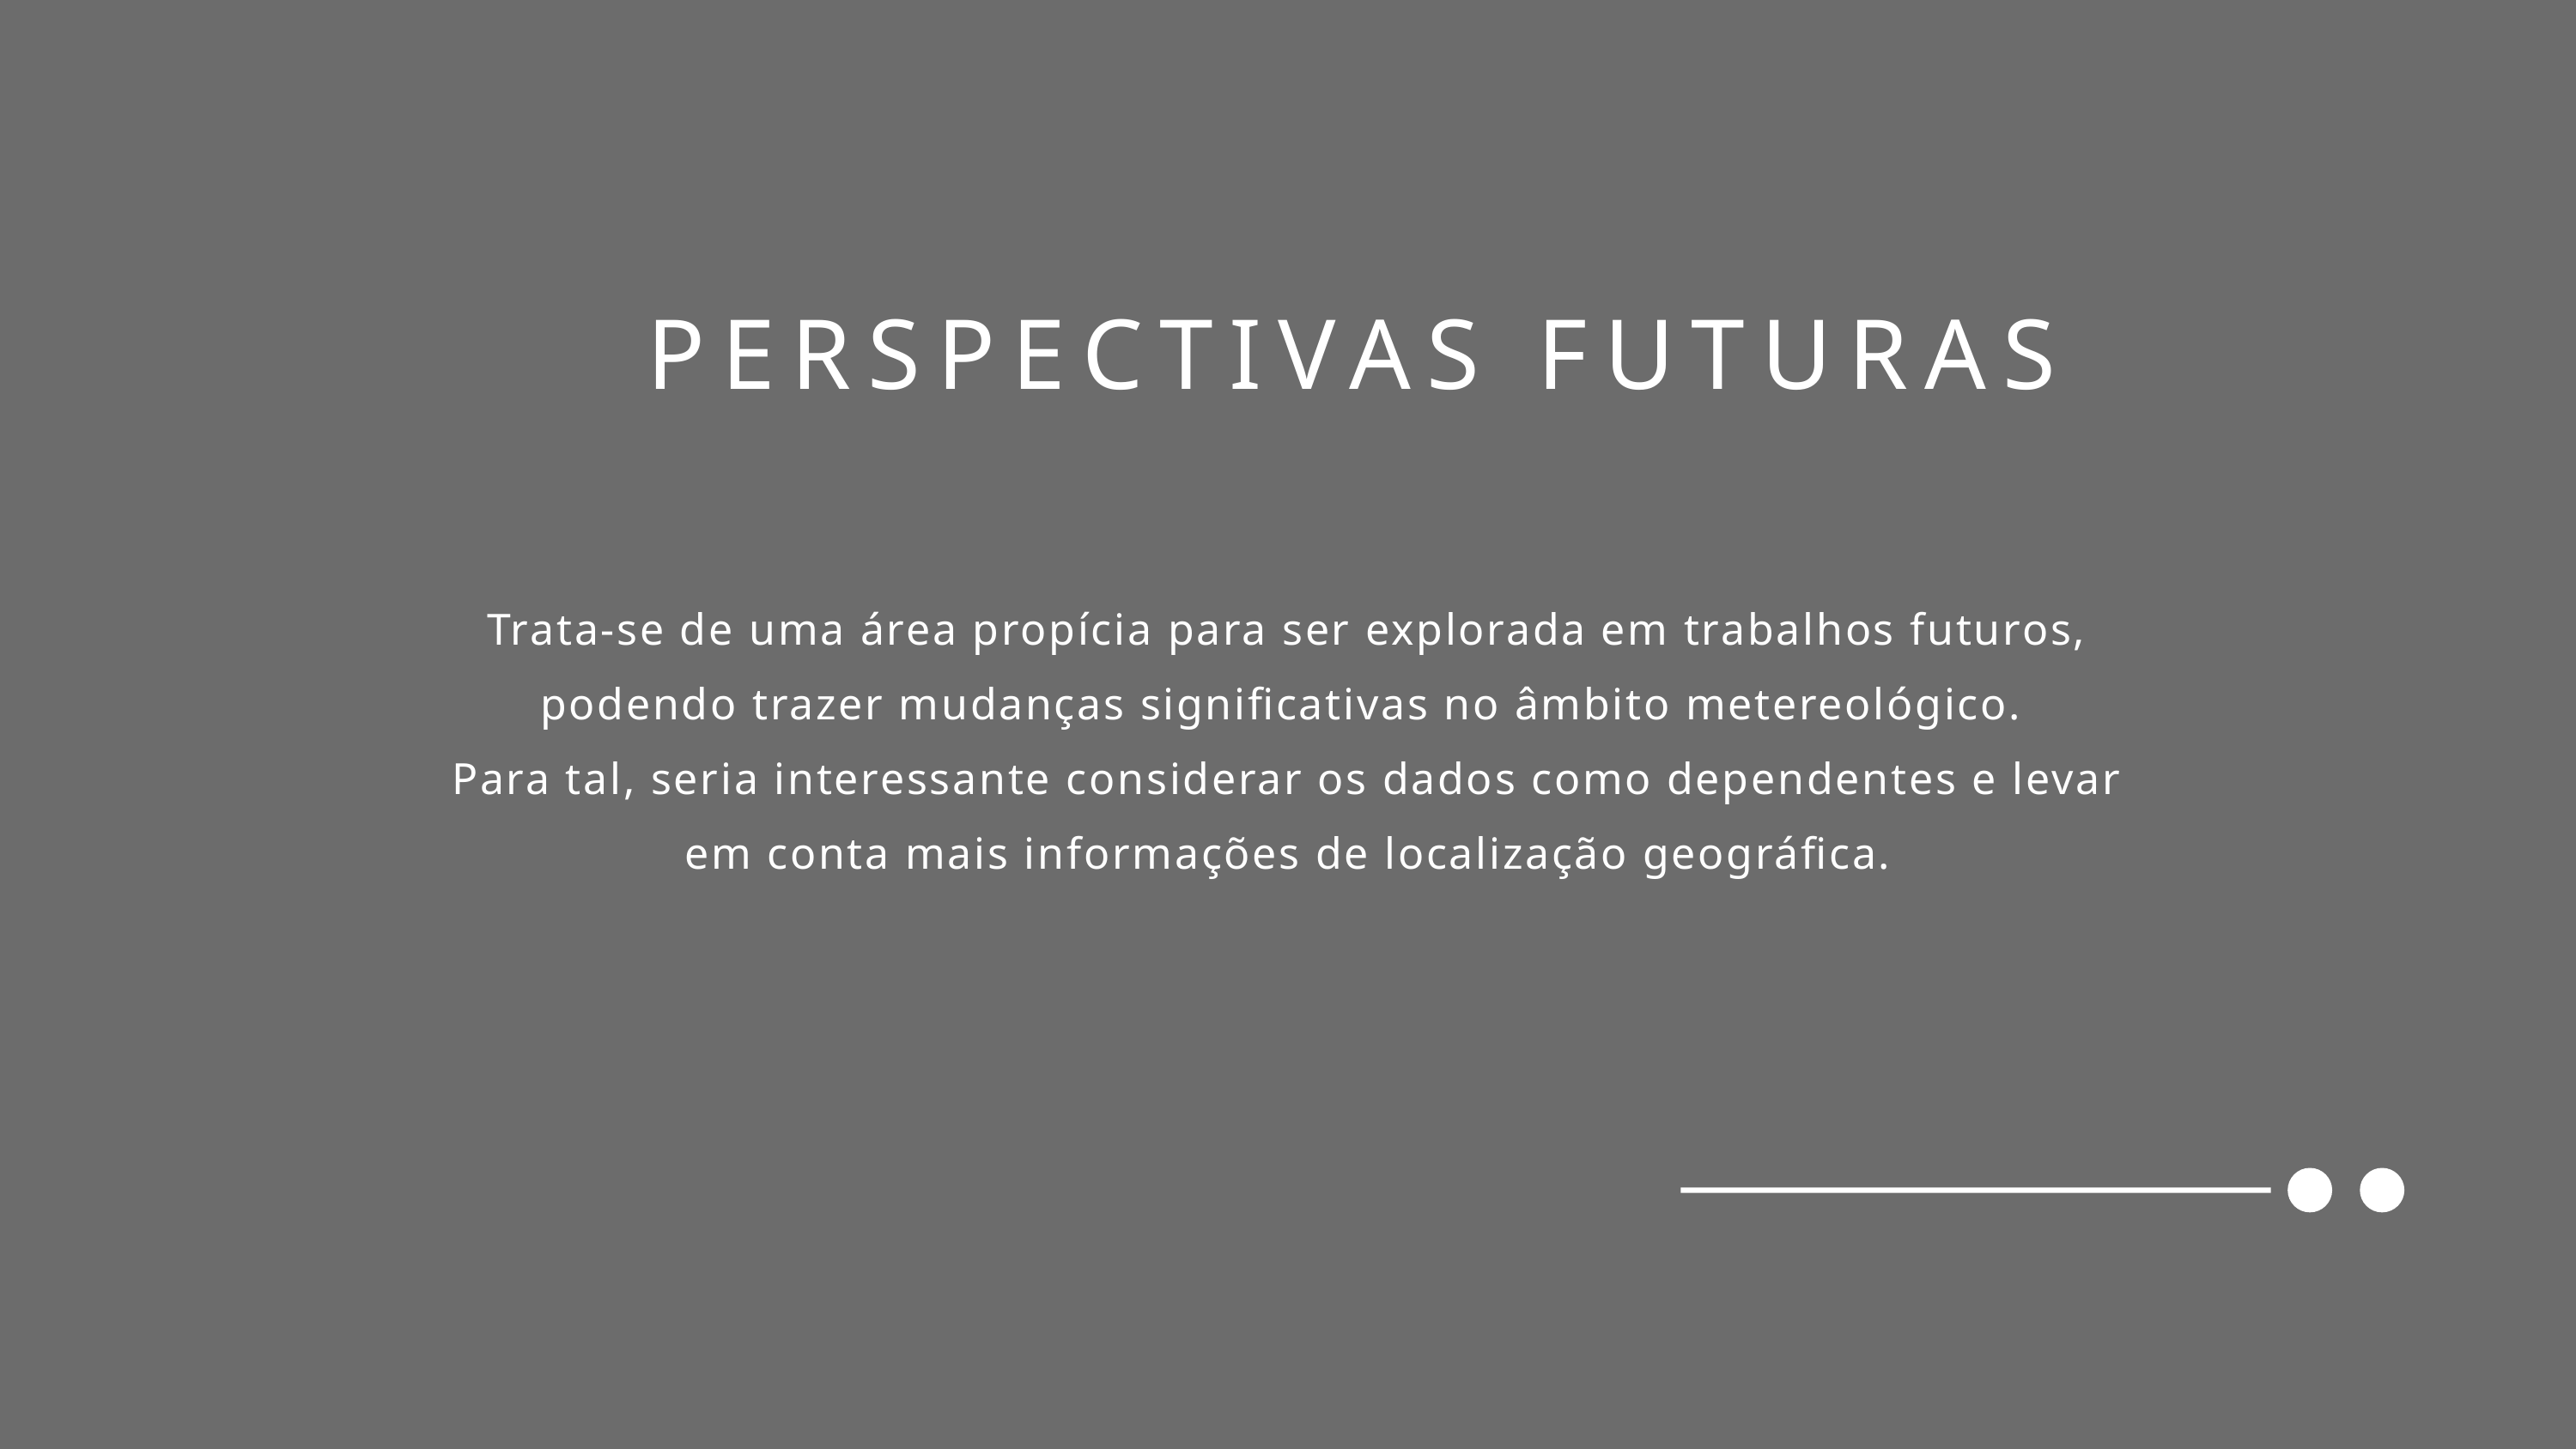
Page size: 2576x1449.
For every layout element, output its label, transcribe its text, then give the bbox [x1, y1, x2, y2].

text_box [2287, 1167, 2333, 1213]
text_box Trata-se de uma área propícia para ser explorada em trabalhos futuros, podendo trazer mudanças significativas no âmbito metereológico. Para tal, seria interessante considerar os dados como dependentes e levar em conta mais informações de localização geográfica. [438, 579, 2138, 878]
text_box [2360, 1167, 2405, 1213]
text_box PERSPECTIVAS FUTURAS [459, 304, 2058, 409]
